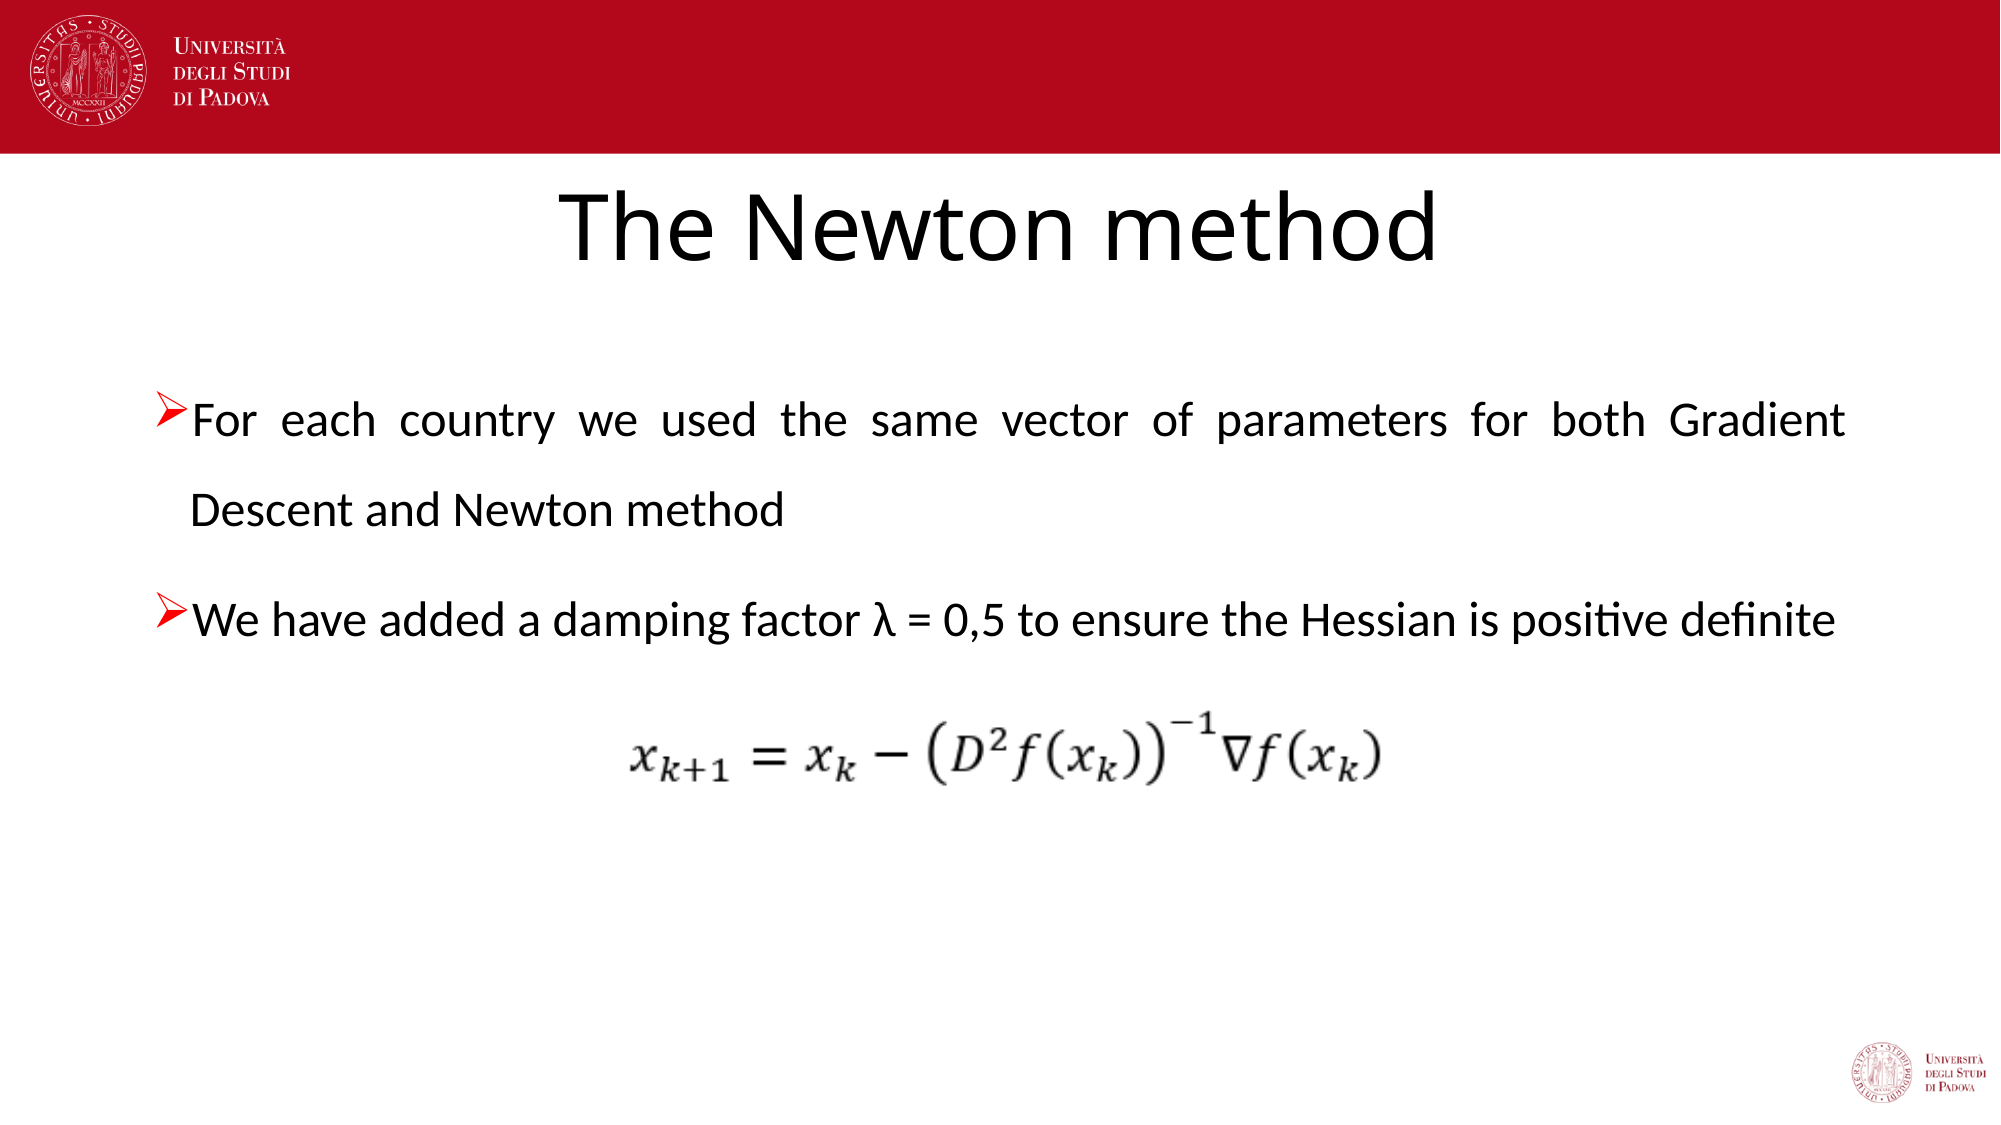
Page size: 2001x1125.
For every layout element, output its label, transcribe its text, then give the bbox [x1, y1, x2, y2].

picture [1843, 1022, 2000, 1125]
title The Newton method [137, 163, 1863, 298]
list For each country we used the same vector of parameters for both Gradient Descent and Newton method We have added a damping factor λ = 0,5 to ensure the Hessian is positive definite [137, 348, 1863, 1014]
picture [30, 15, 290, 126]
picture [559, 702, 1482, 815]
